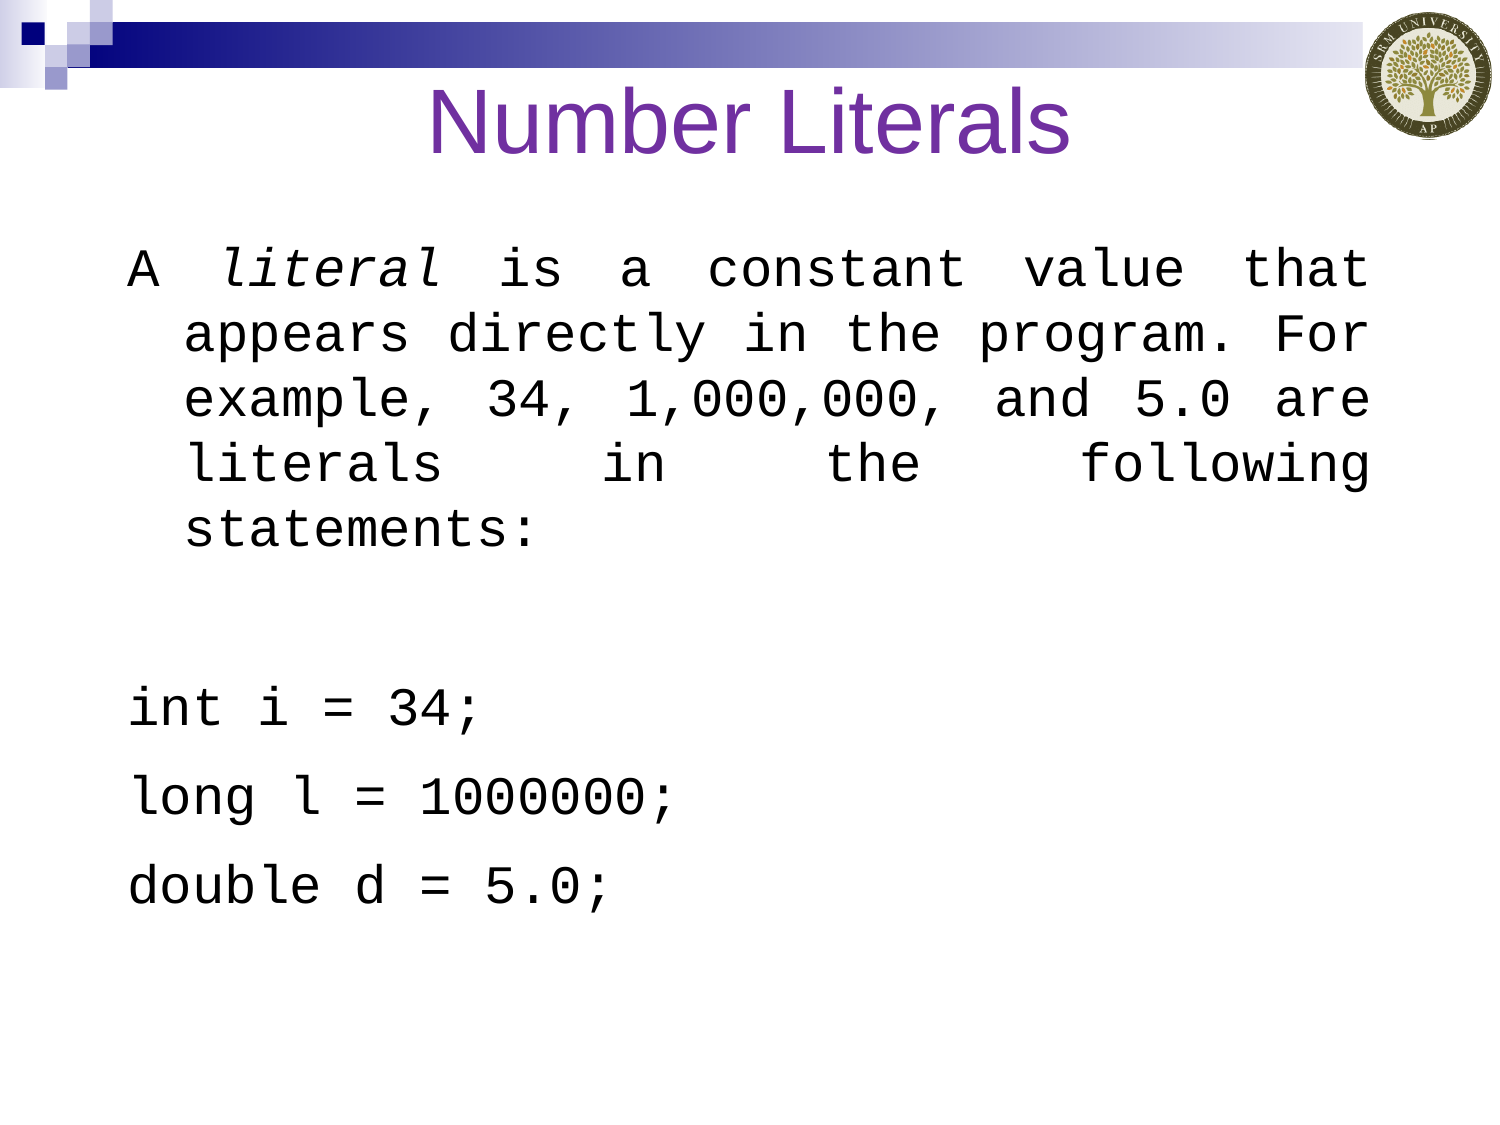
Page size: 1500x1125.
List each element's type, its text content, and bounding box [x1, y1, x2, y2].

picture [1388, 0, 1499, 141]
title Number Literals [112, 0, 1388, 224]
list A literal is a constant value that appears directly in the program. For example, 34, 1,000,000, and 5.0 are literals in the following statements: int i = 34; long l = 1000000; double d = 5.0; [112, 224, 1388, 956]
